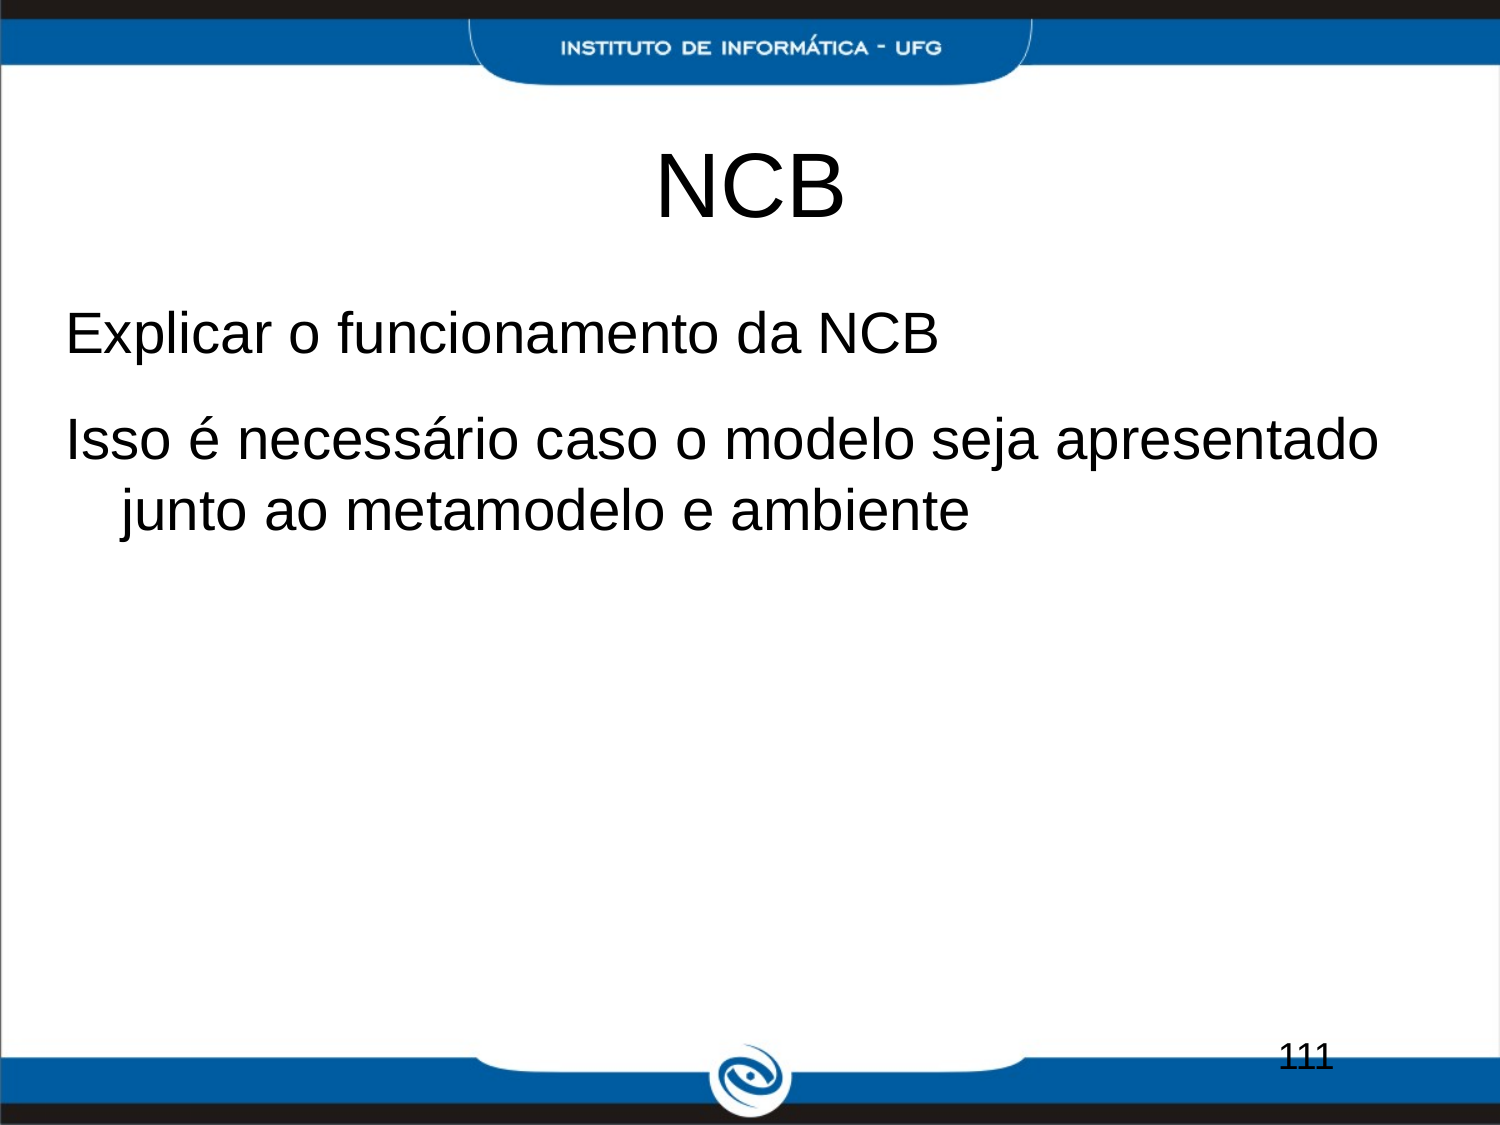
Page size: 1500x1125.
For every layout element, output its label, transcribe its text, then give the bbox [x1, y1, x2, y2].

list Explicar o funcionamento da NCB Isso é necessário caso o modelo seja apresentado junto ao metamodelo e ambiente [49, 287, 1453, 988]
title NCB [49, 112, 1453, 251]
picture [0, 0, 1500, 1125]
